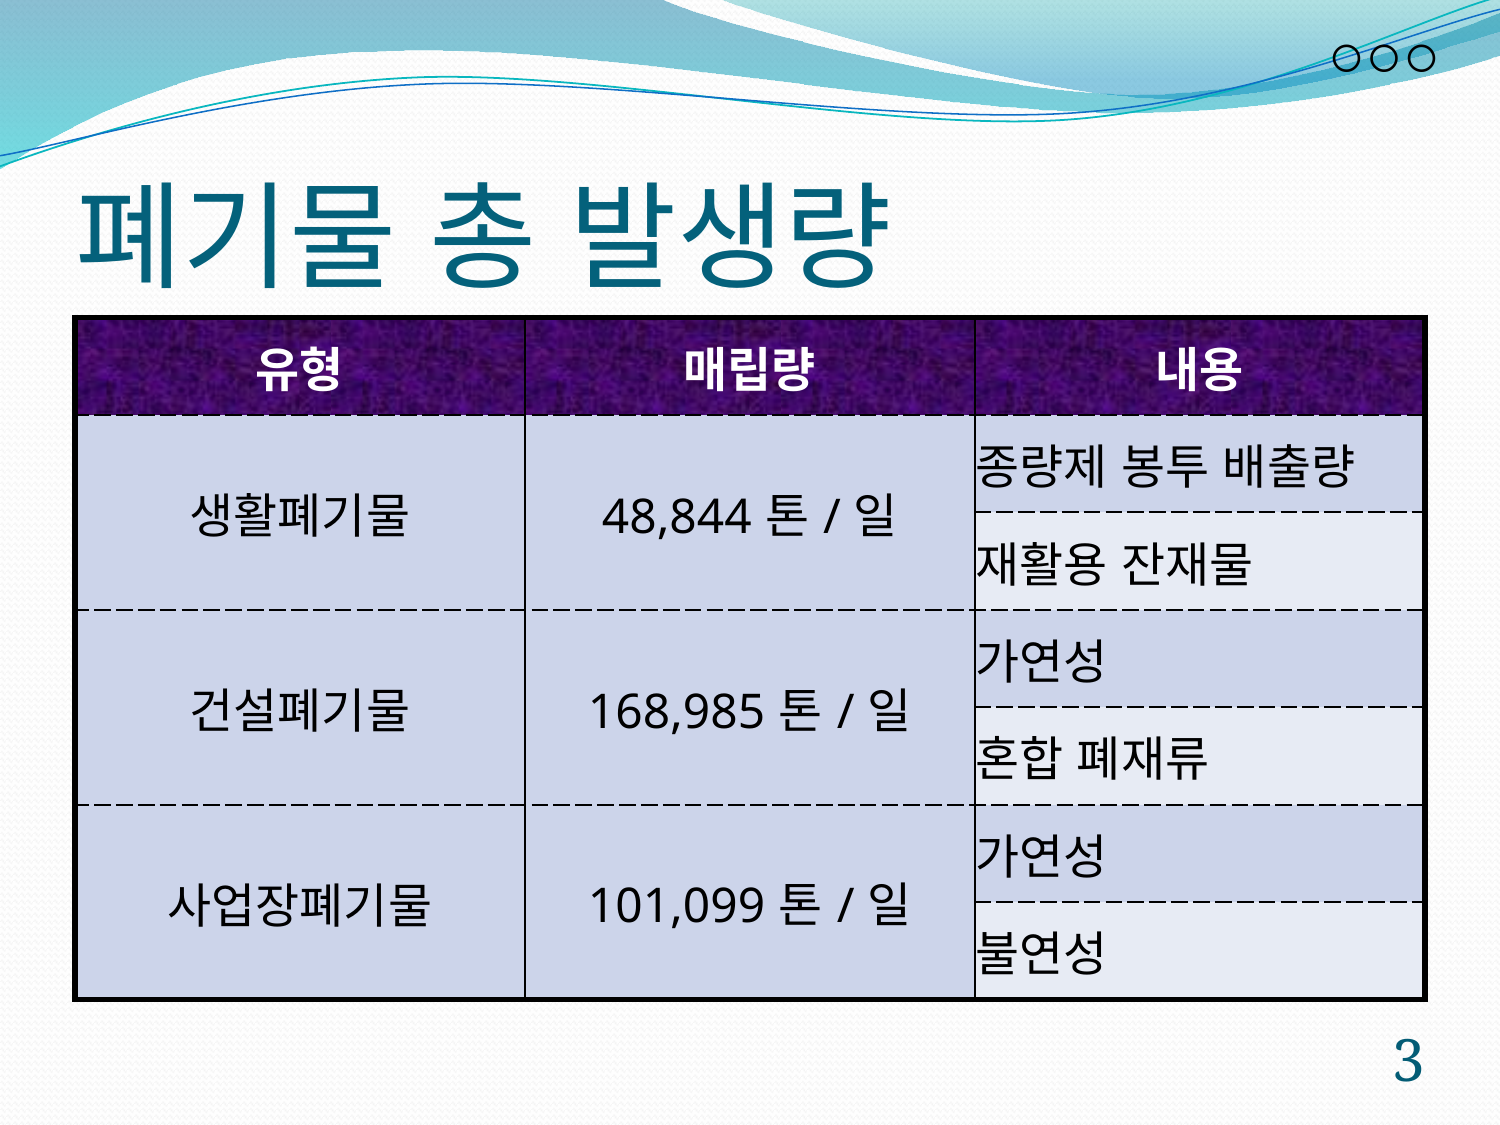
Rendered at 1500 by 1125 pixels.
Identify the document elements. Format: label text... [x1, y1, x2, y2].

table_header 내용 [976, 320, 1422, 415]
table_cell 생활폐기물 [78, 415, 524, 610]
table_cell 혼합 폐재류 [976, 707, 1422, 805]
slide_number 5 [1299, 1042, 1425, 1103]
table_header 매립량 [526, 320, 974, 415]
table_header 유형 [78, 320, 524, 415]
table_cell 가연성 [976, 805, 1422, 902]
table_cell 재활용 잔재물 [976, 512, 1422, 610]
table_cell 168,985톤/일 [526, 610, 974, 805]
table_cell 불연성 [976, 902, 1422, 997]
table_cell 가연성 [976, 610, 1422, 707]
title 폐기물 총 발생량 [75, 115, 1425, 303]
table_cell 101,099톤/일 [526, 805, 974, 997]
table_cell 48,844톤/일 [526, 415, 974, 610]
table_cell 건설폐기물 [78, 610, 524, 805]
table_cell 사업장폐기물 [78, 805, 524, 997]
table_cell 종량제 봉투 배출량 [976, 415, 1422, 512]
